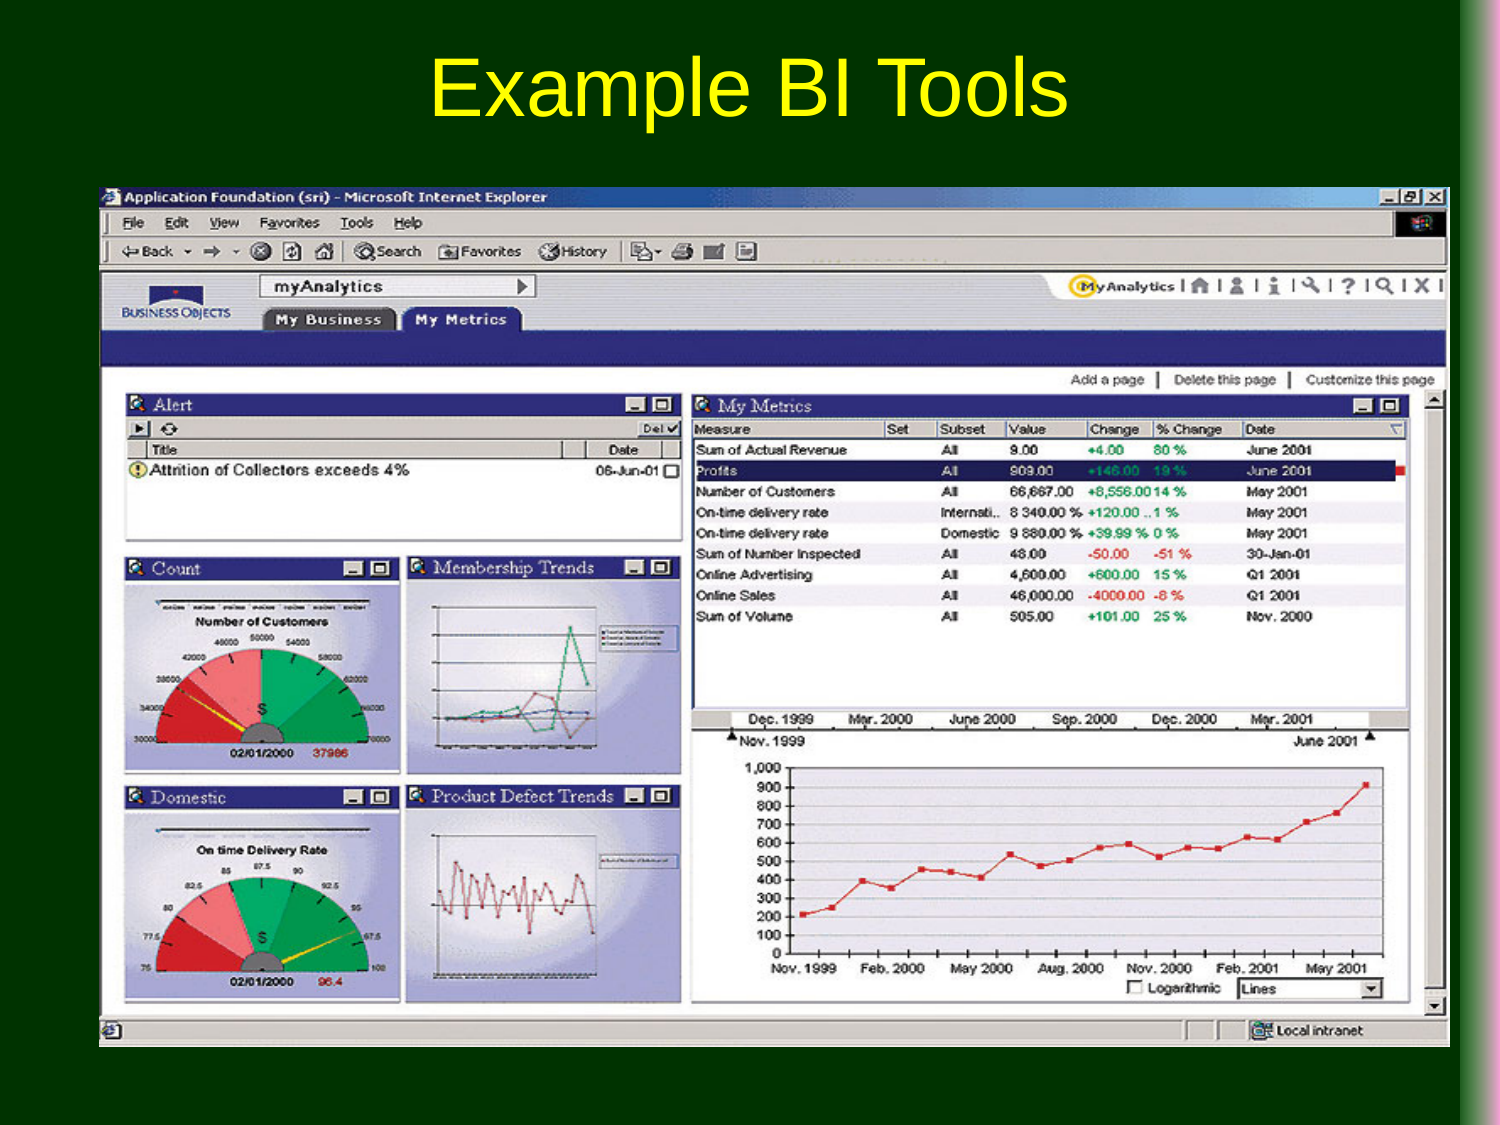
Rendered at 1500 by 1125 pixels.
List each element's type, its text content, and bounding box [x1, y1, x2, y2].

title Example BI Tools [112, 0, 1388, 184]
picture [99, 187, 1451, 1047]
